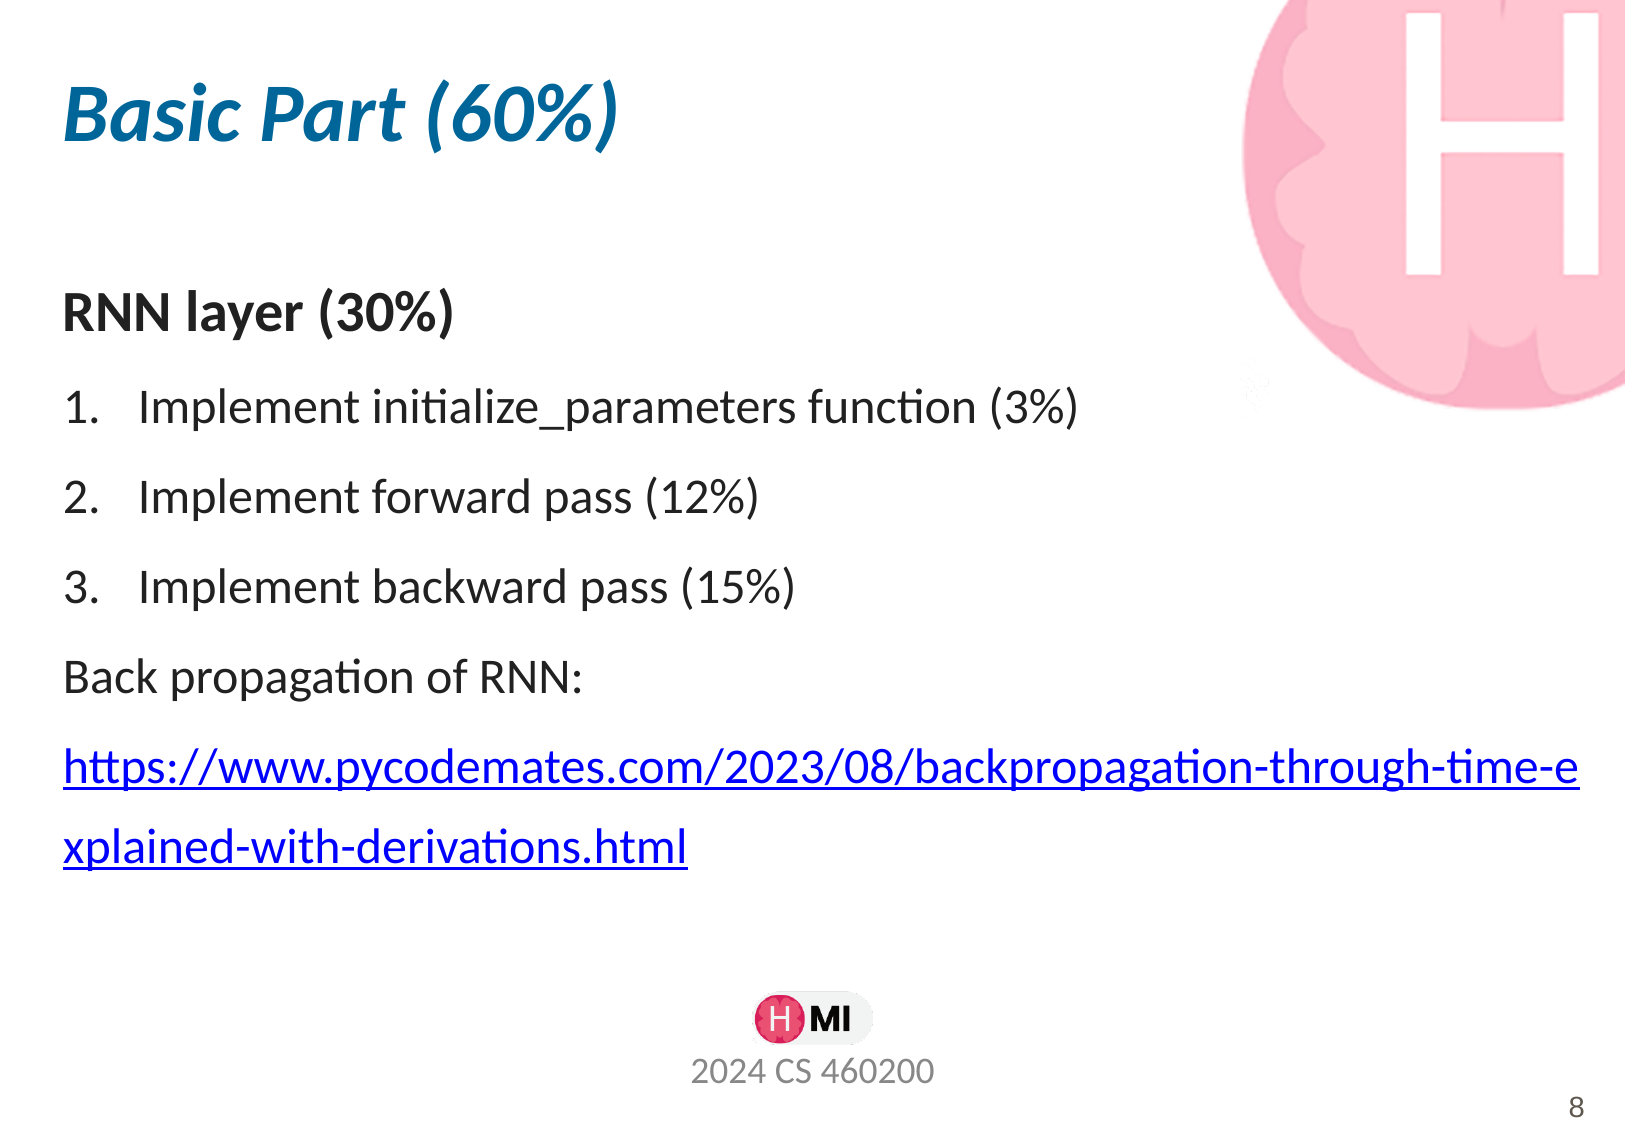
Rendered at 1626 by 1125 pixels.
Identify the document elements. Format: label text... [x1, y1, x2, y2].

list RNN layer (30%) Implement initialize_parameters function (3%) Implement forward pass (12%) Implement backward pass (15%) Back propagation of RNN: https://www.pycodemates.com/2023/08/backpropagation-through-time-explained-with-derivations.html [62, 238, 1592, 876]
picture [1237, 0, 1625, 421]
footer 2024 CS 460200 [552, 1046, 1073, 1125]
picture [750, 989, 875, 1046]
slide_number ‹#› [1562, 1081, 1617, 1125]
title Basic Part (60%) [62, 57, 1563, 238]
